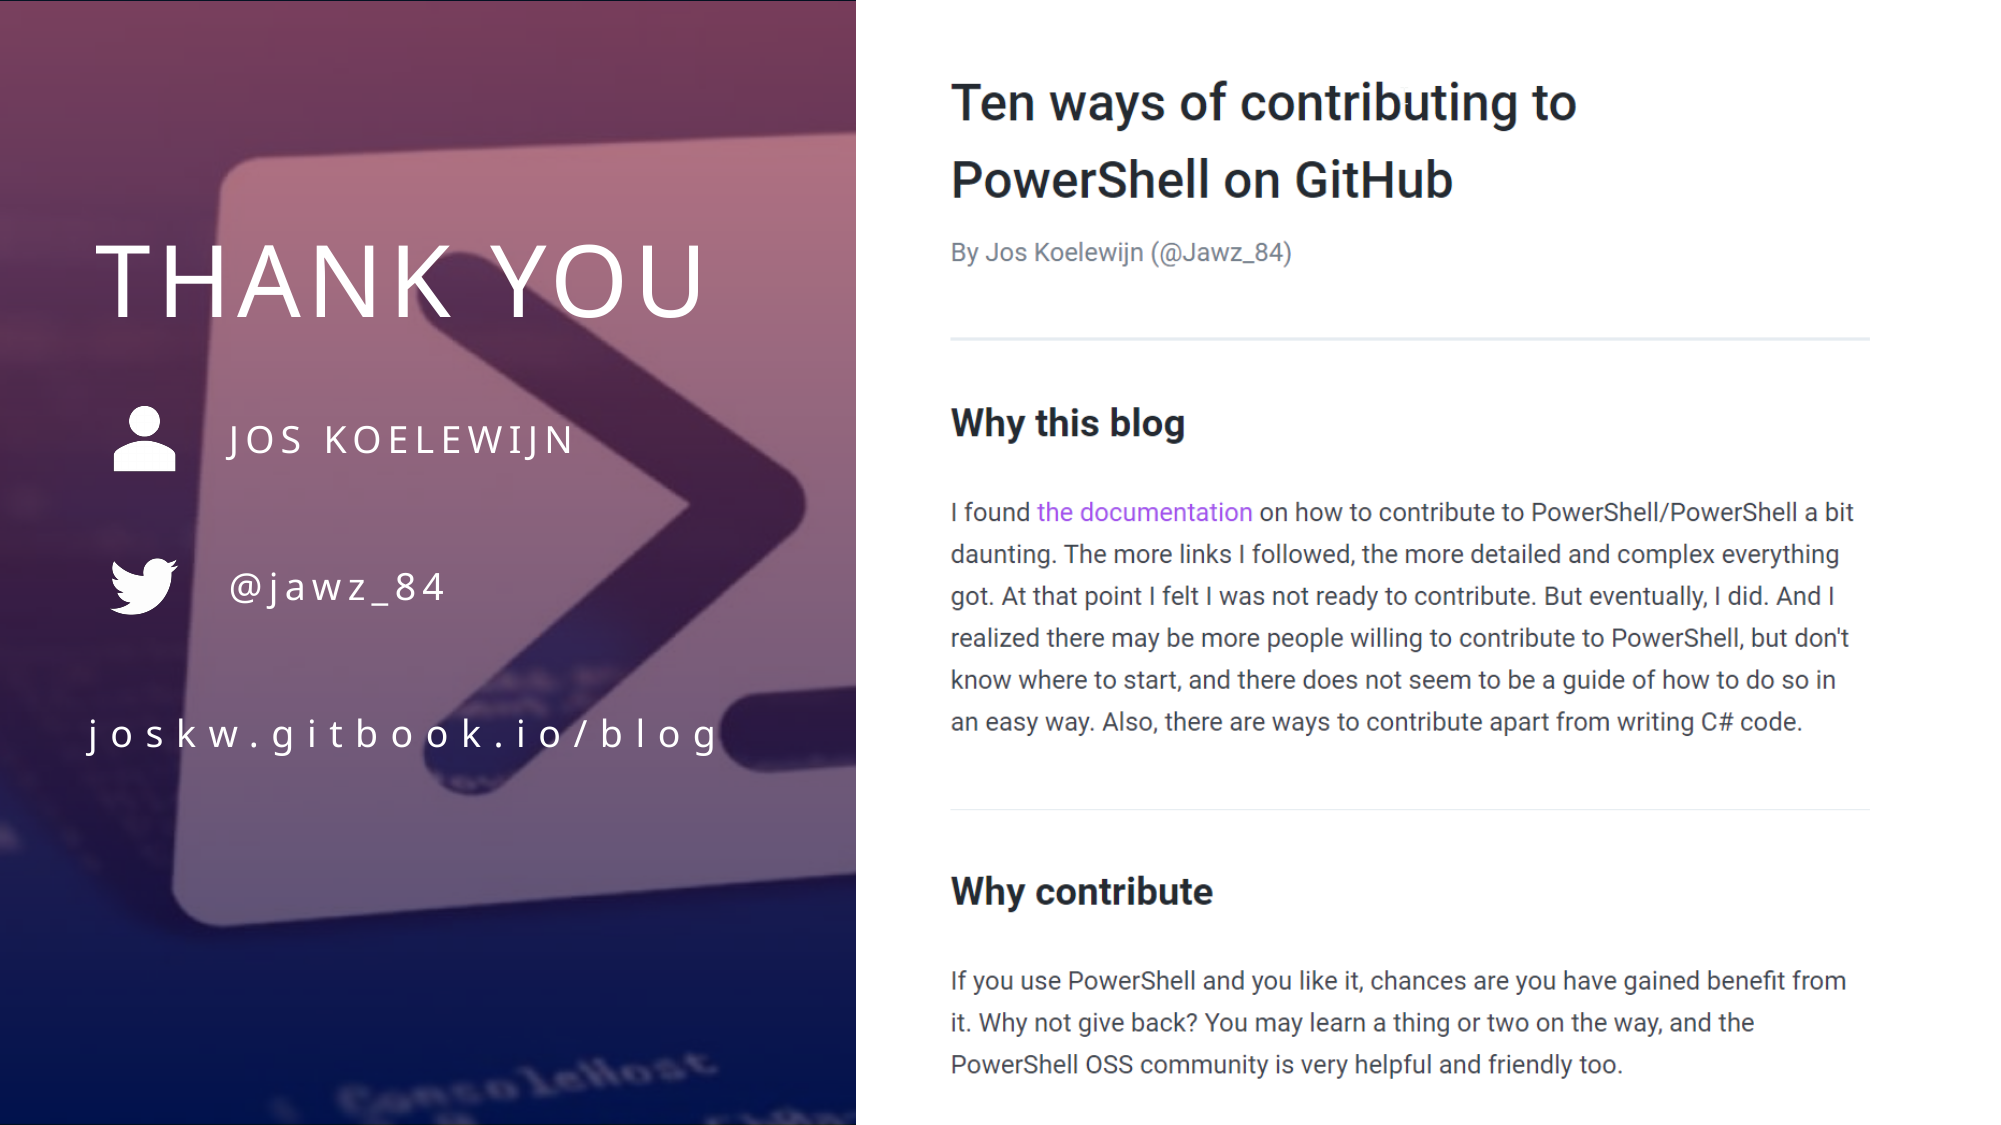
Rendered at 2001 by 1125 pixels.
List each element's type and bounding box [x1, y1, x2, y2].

text_box [26, 392, 778, 763]
picture [0, 0, 2000, 1125]
